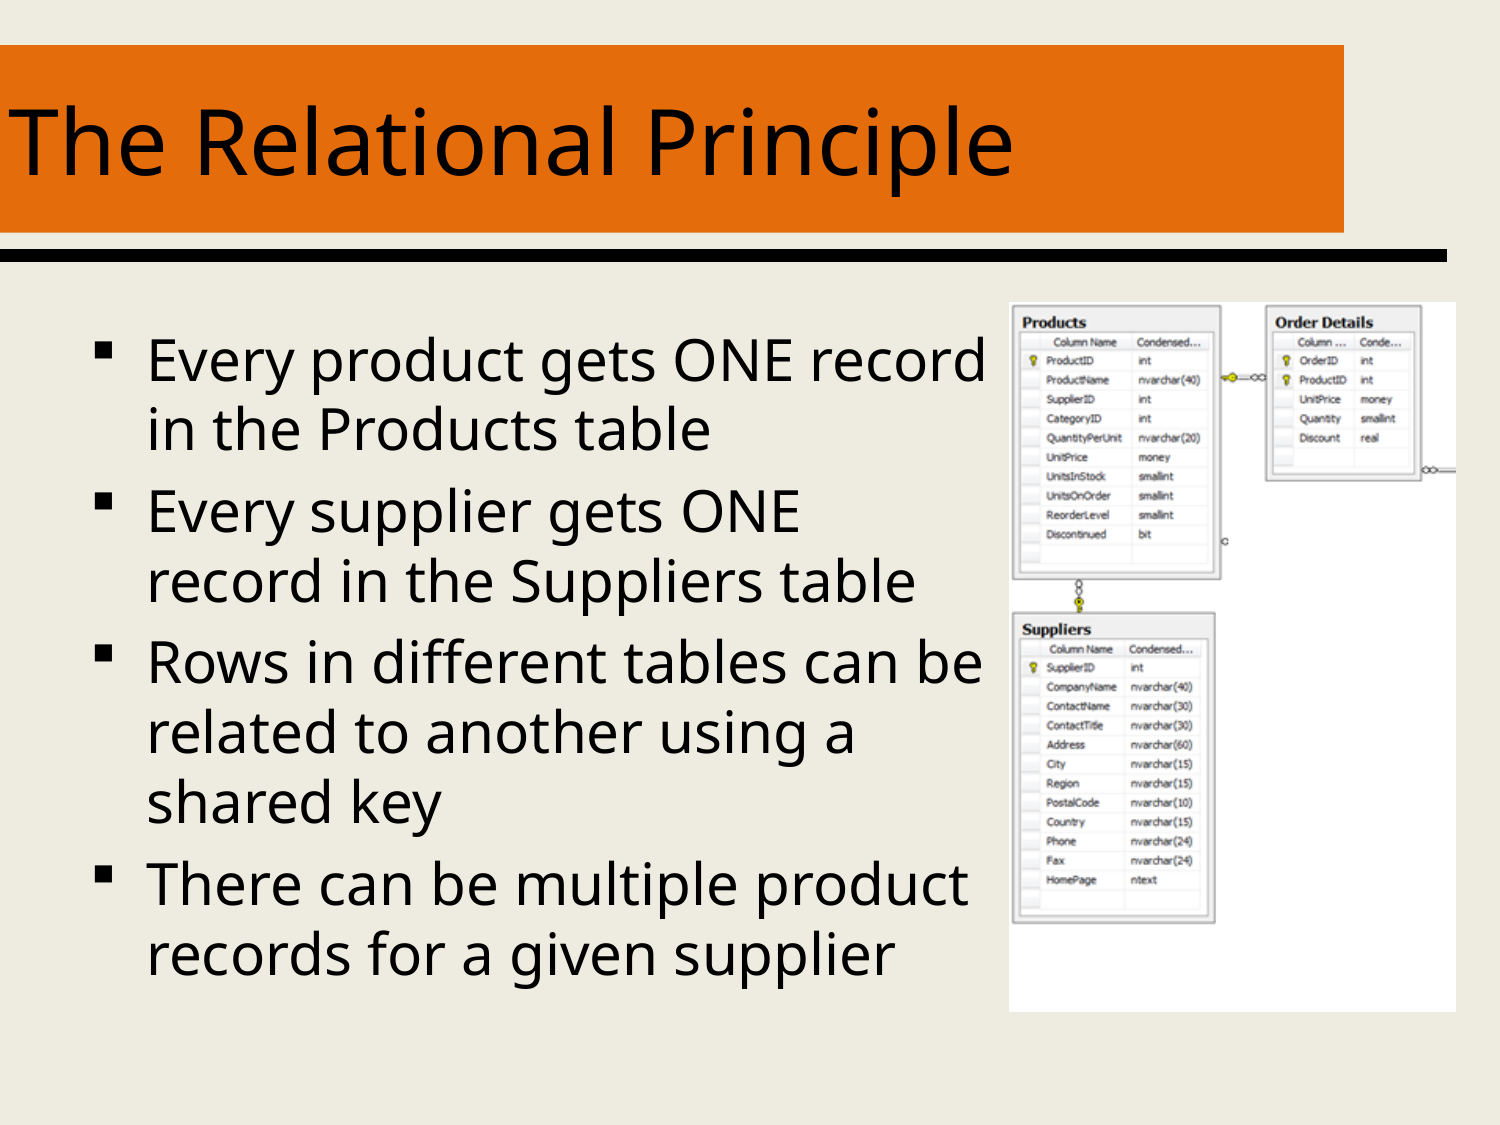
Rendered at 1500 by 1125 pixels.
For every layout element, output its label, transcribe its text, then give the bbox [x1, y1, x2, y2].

picture [1009, 302, 1456, 1013]
title The Relational Principle [0, 45, 1344, 233]
list Every product gets ONE record in the Products table Every supplier gets ONE record in the Suppliers table Rows in different tables can be related to another using a shared key There can be multiple product records for a given supplier [75, 262, 1010, 1047]
